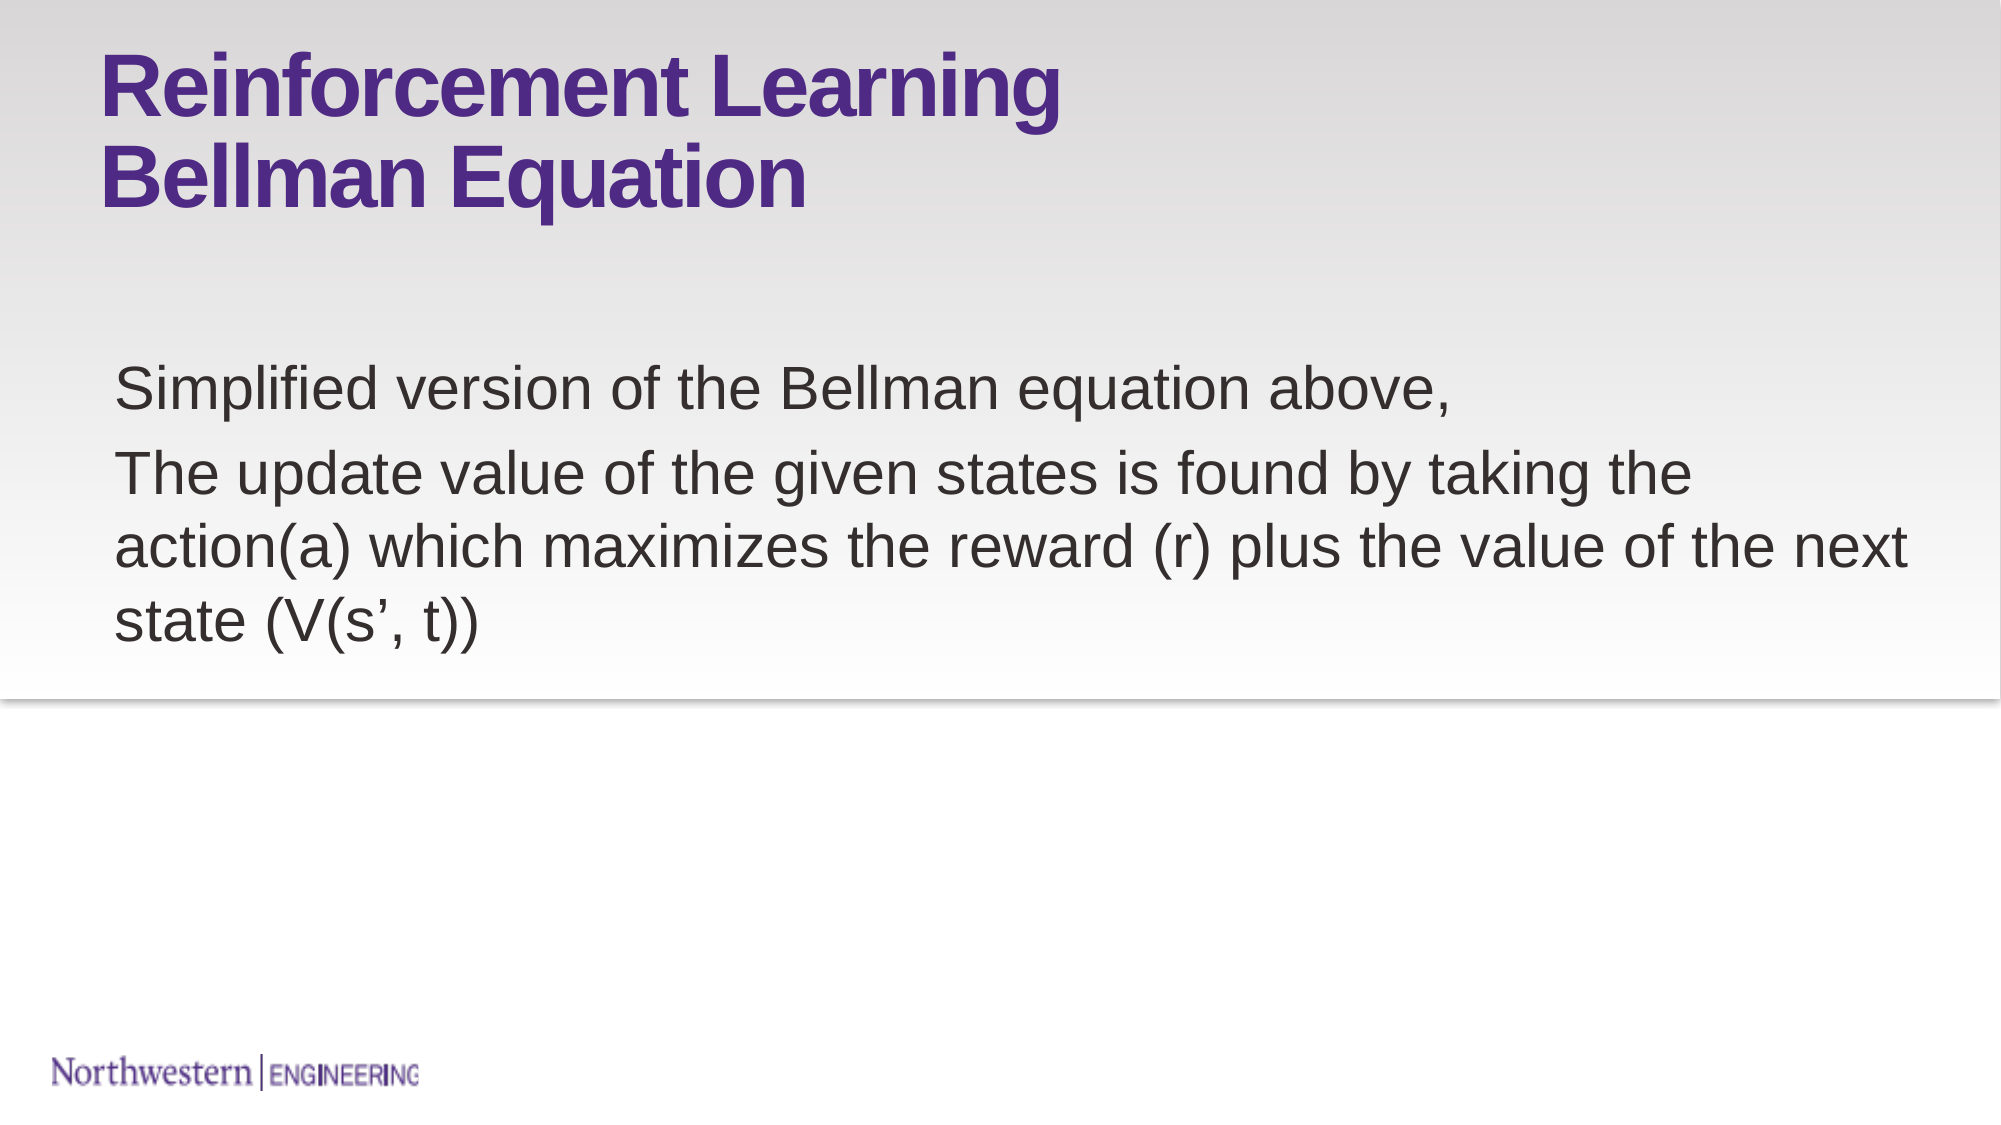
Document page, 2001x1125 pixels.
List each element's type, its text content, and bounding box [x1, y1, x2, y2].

title Reinforcement Learning Bellman Equation [99, 46, 1937, 226]
